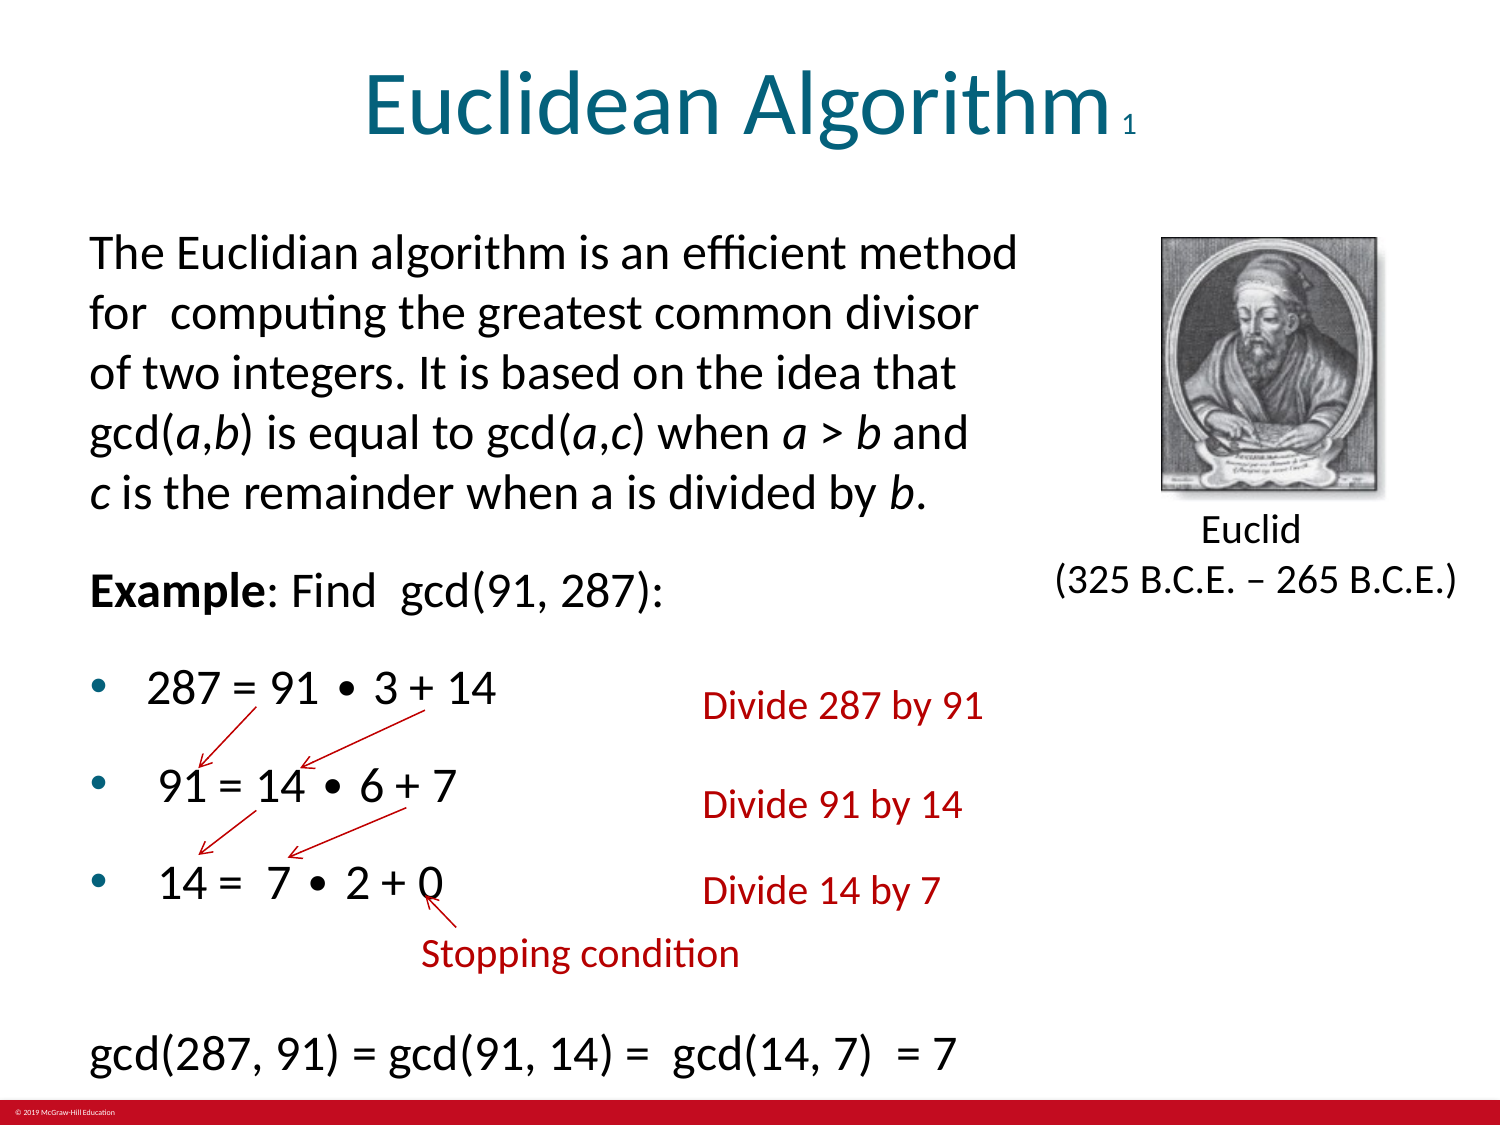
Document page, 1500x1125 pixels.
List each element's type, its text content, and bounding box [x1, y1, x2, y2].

list gcd(287, 91) = gcd(91, 14) = gcd(14, 7) = 7 [75, 1012, 1450, 1083]
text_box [198, 706, 257, 769]
title Euclidean Algorithm 1 [0, 0, 1500, 195]
list Divide 91 by 14 [687, 769, 998, 829]
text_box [287, 807, 407, 858]
list Divide 287 by 91 [687, 670, 1025, 744]
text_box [424, 894, 457, 928]
list The Euclidian algorithm is an efficient method for computing the greatest common divisor of two integers. It is based on the idea that gcd(a,b) is equal to gcd(a,c) when a > b and c is the remainder when a is divided by b. Example: Find gcd(91, 287): 287 = 91 ∙ 3 + 14 91 = 14 ∙ 6 + 7 14 = 7 ∙ 2 + 0 [75, 212, 1052, 938]
list Euclid (325 B.C.E. – 265 B.C.E.) [1052, 494, 1475, 615]
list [1161, 237, 1391, 502]
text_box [299, 709, 426, 769]
list Divide 14 by 7 [687, 855, 963, 913]
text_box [198, 810, 257, 856]
list Stopping condition [406, 918, 793, 990]
